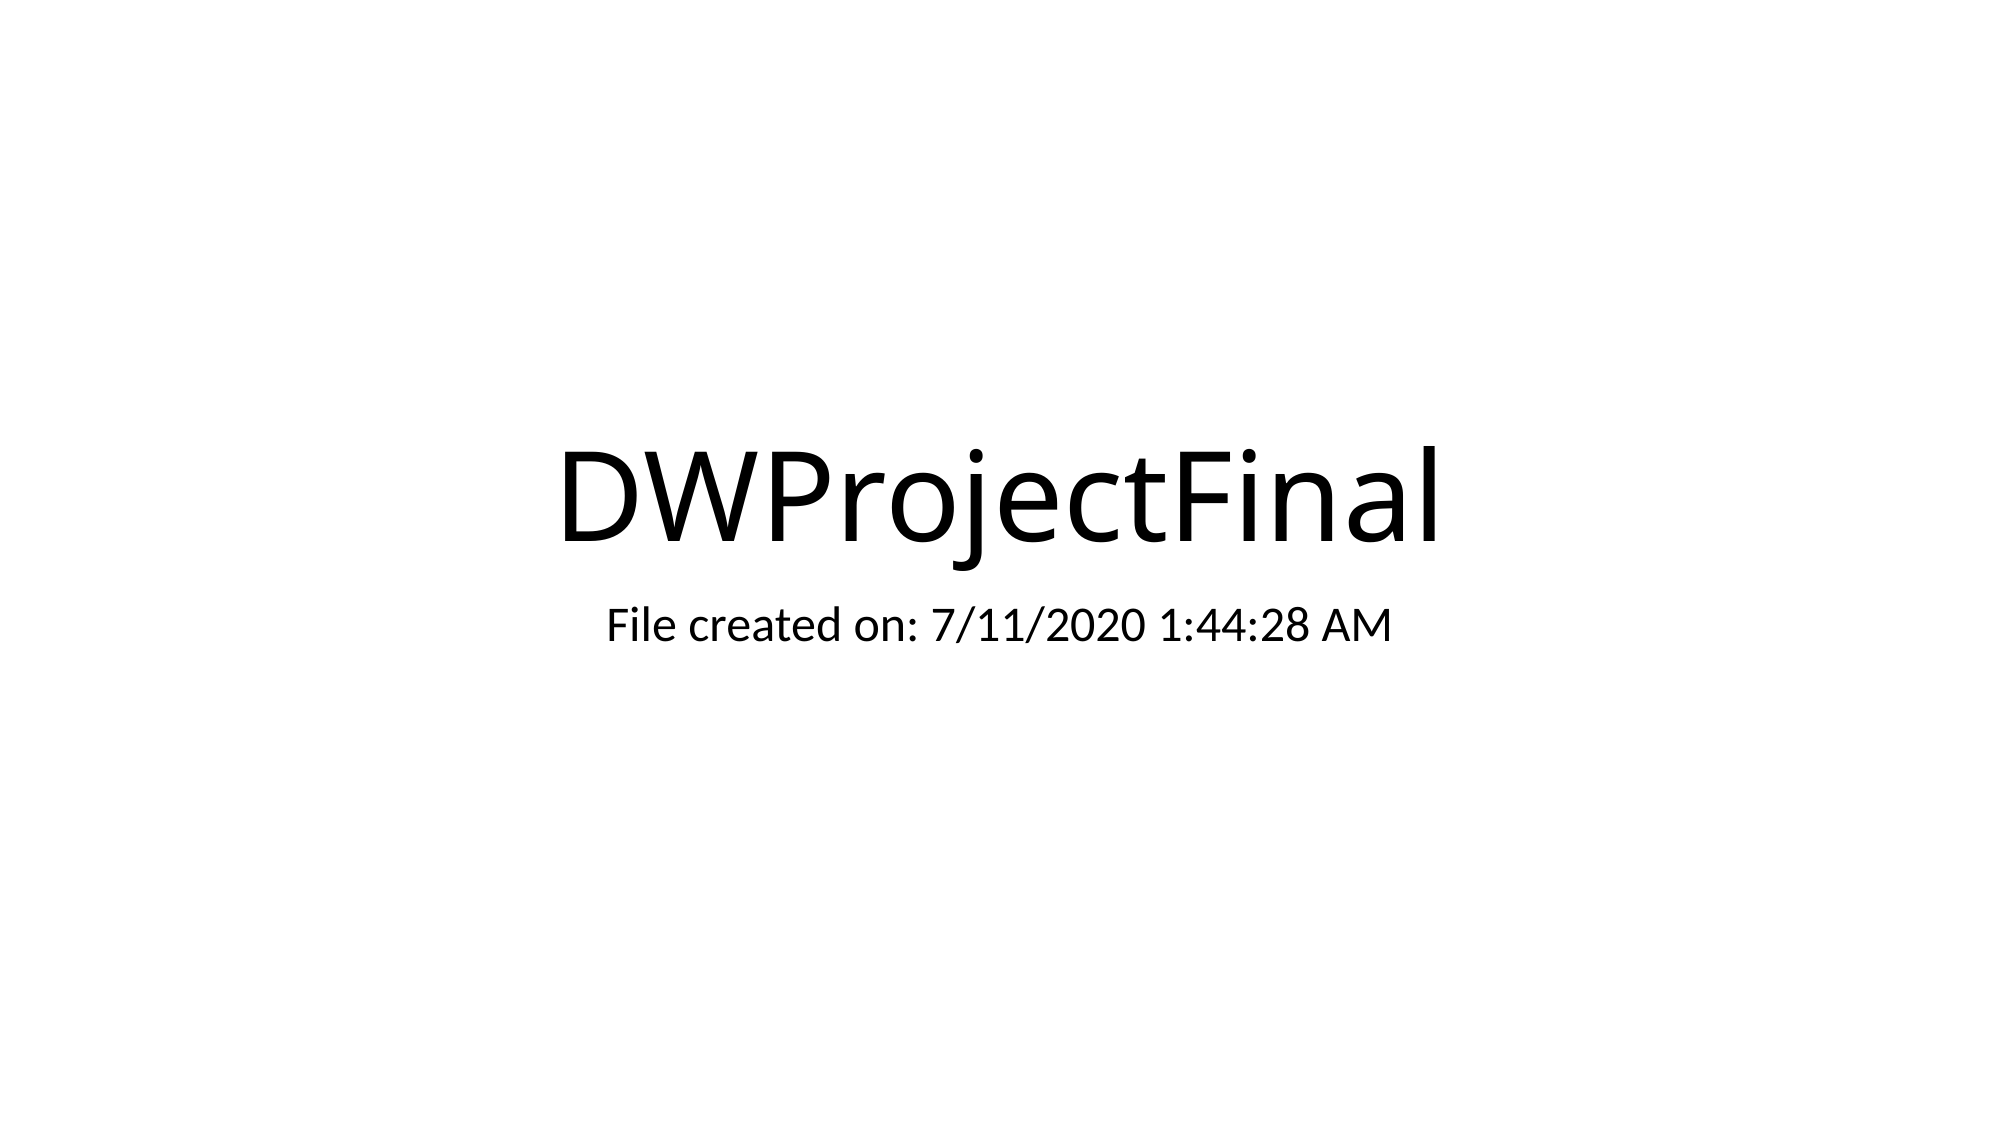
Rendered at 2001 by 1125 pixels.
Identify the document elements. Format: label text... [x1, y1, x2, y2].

subtitle File created on: 7/11/2020 1:44:28 AM [249, 590, 1750, 863]
title DWProjectFinal [249, 184, 1750, 576]
